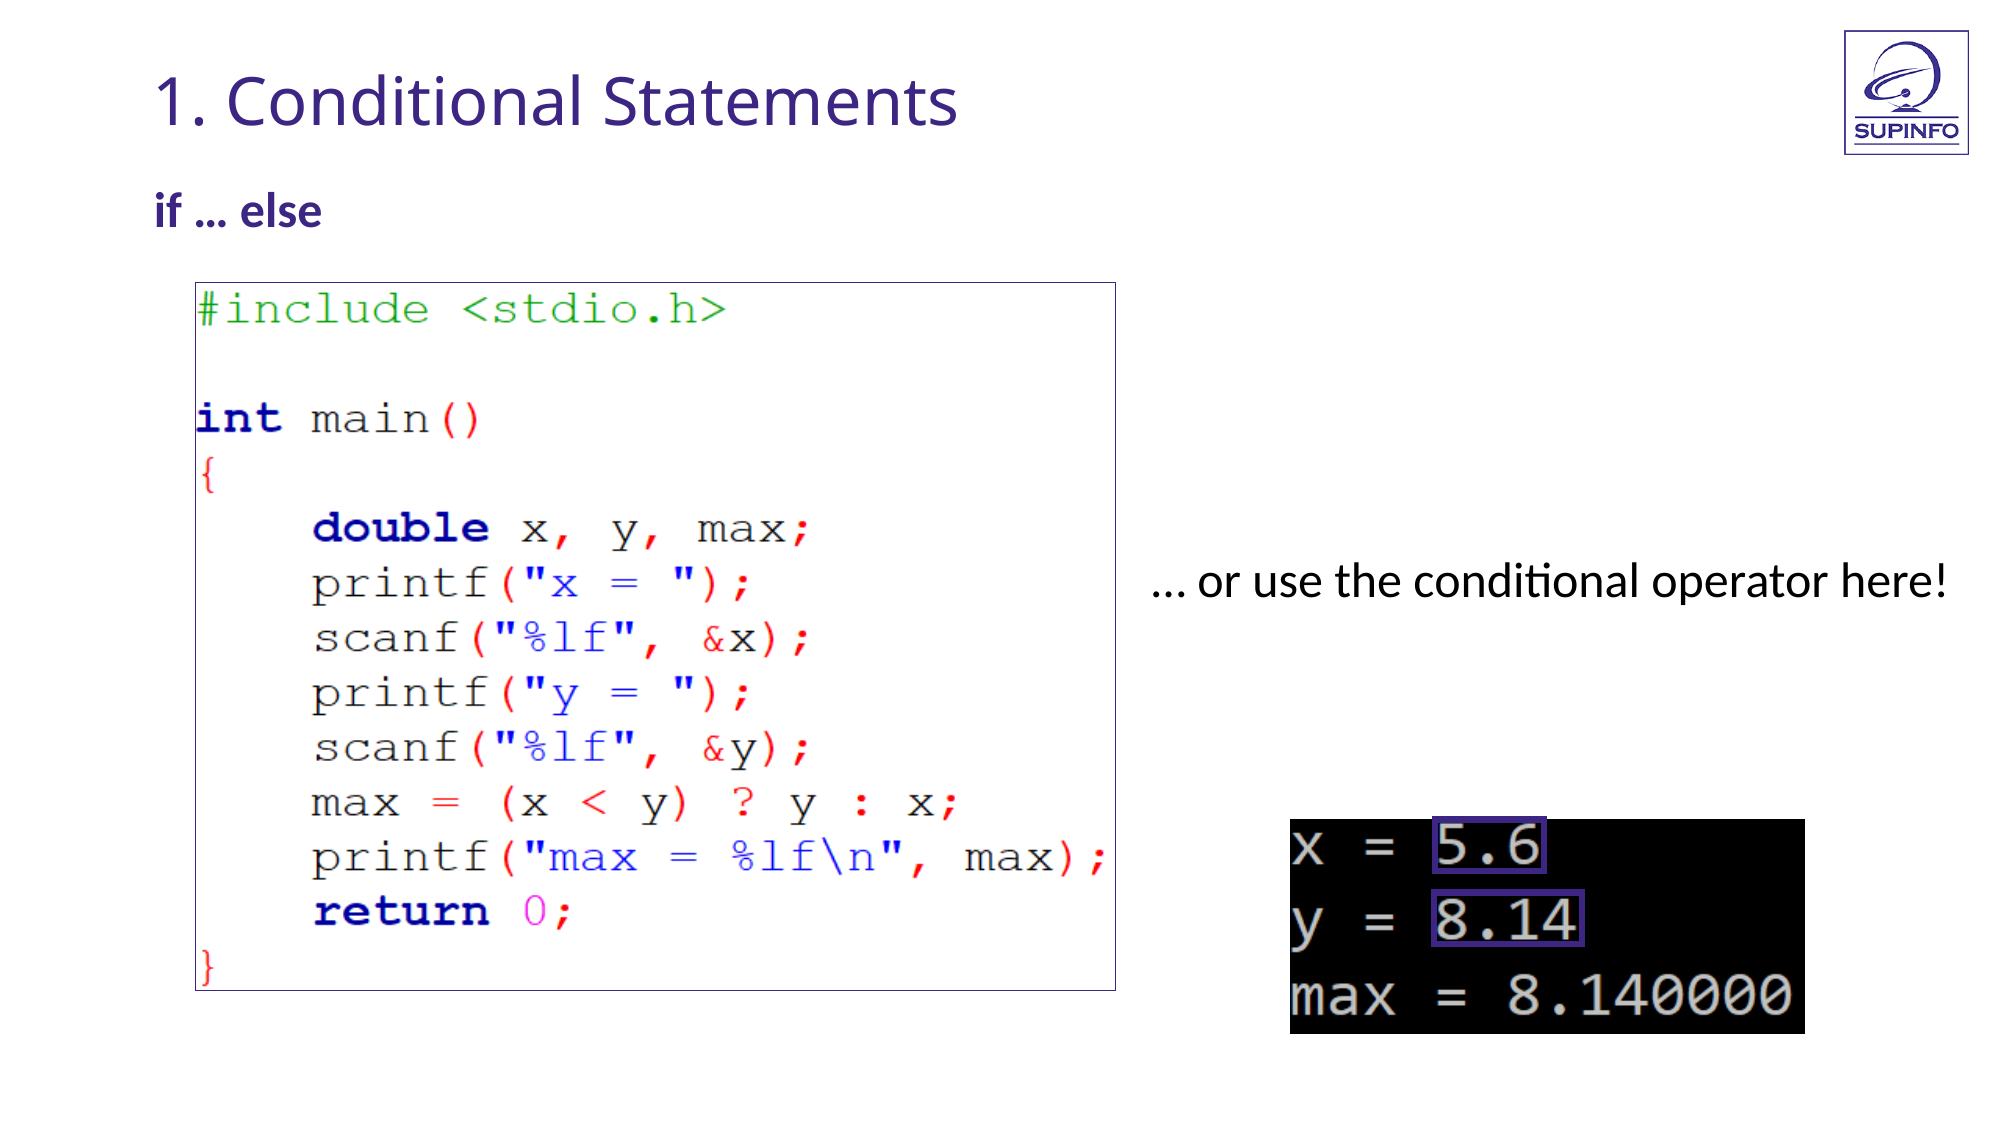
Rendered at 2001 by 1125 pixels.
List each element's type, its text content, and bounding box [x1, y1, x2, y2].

picture [195, 282, 1116, 991]
picture [1844, 30, 1969, 155]
picture [1290, 819, 1805, 1034]
text_box if … else [139, 170, 1895, 486]
text_box … or use the conditional operator here! [1136, 540, 1965, 616]
text_box 1. Conditional Statements [137, 59, 1844, 155]
